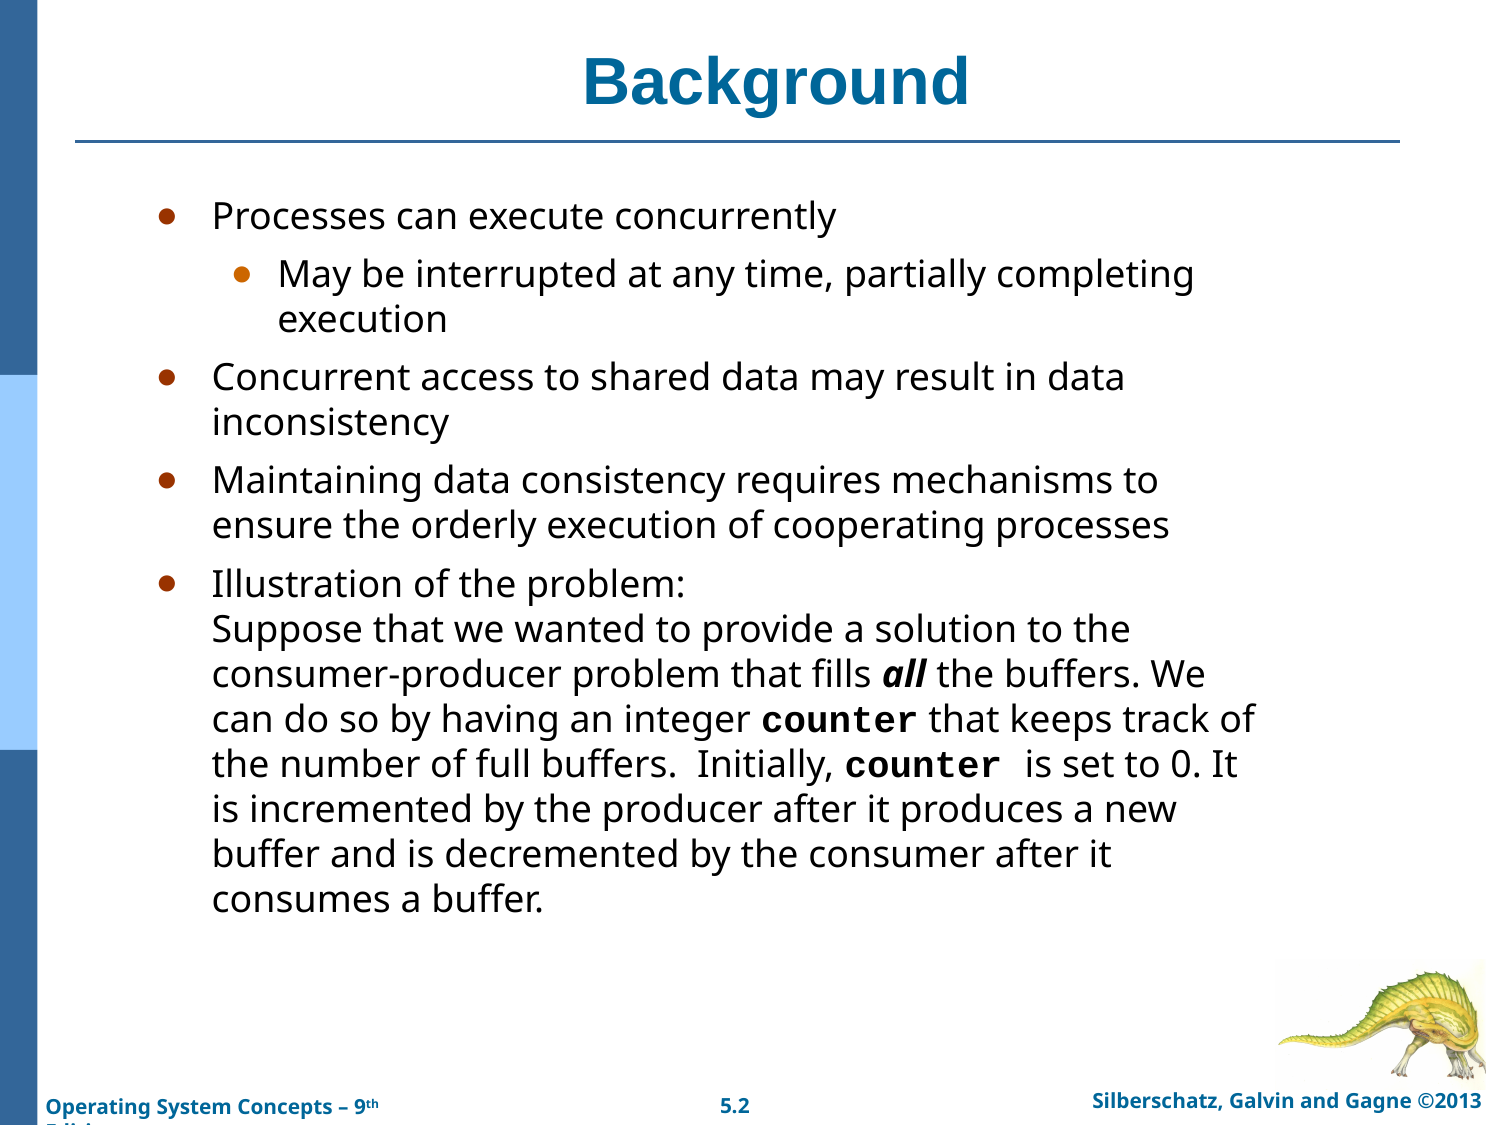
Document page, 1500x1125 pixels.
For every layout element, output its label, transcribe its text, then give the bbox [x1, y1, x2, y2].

list Processes can execute concurrently May be interrupted at any time, partially completing execution Concurrent access to shared data may result in data inconsistency Maintaining data consistency requires mechanisms to ensure the orderly execution of cooperating processes Illustration of the problem: Suppose that we wanted to provide a solution to the consumer-producer problem that fills all the buffers. We can do so by having an integer counter that keeps track of the number of full buffers. Initially, counter is set to 0. It is incremented by the producer after it produces a new buffer and is decremented by the consumer after it consumes a buffer. [140, 184, 1272, 982]
title Background [128, 30, 1425, 126]
picture [1275, 959, 1486, 1090]
